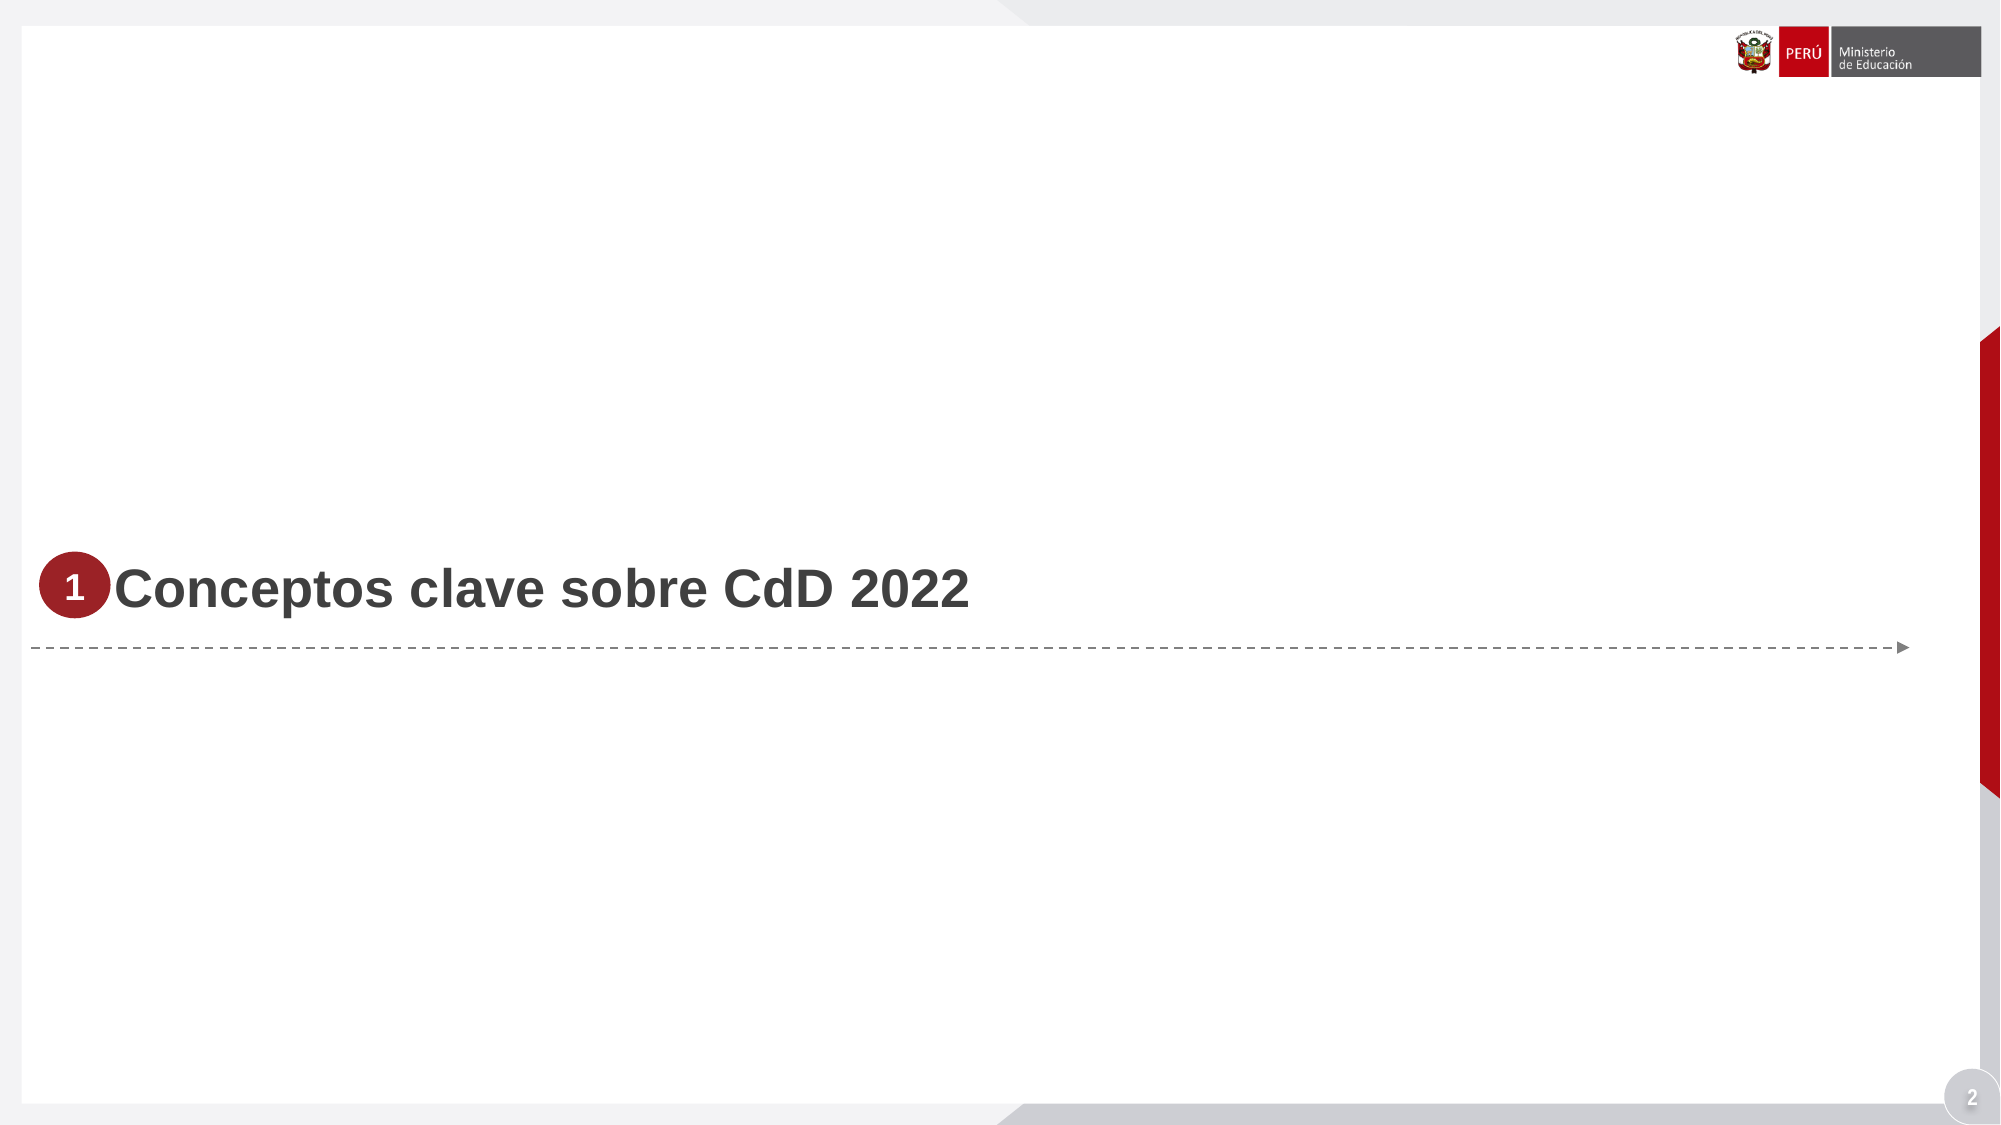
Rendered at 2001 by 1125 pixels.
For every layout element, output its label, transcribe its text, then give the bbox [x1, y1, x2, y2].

slide_number 2 [1937, 1076, 2000, 1118]
text_box 2. Conceptos clave sobre CdD 2022 [39, 553, 1905, 627]
text_box 1 [38, 550, 112, 620]
picture [1734, 24, 1982, 79]
